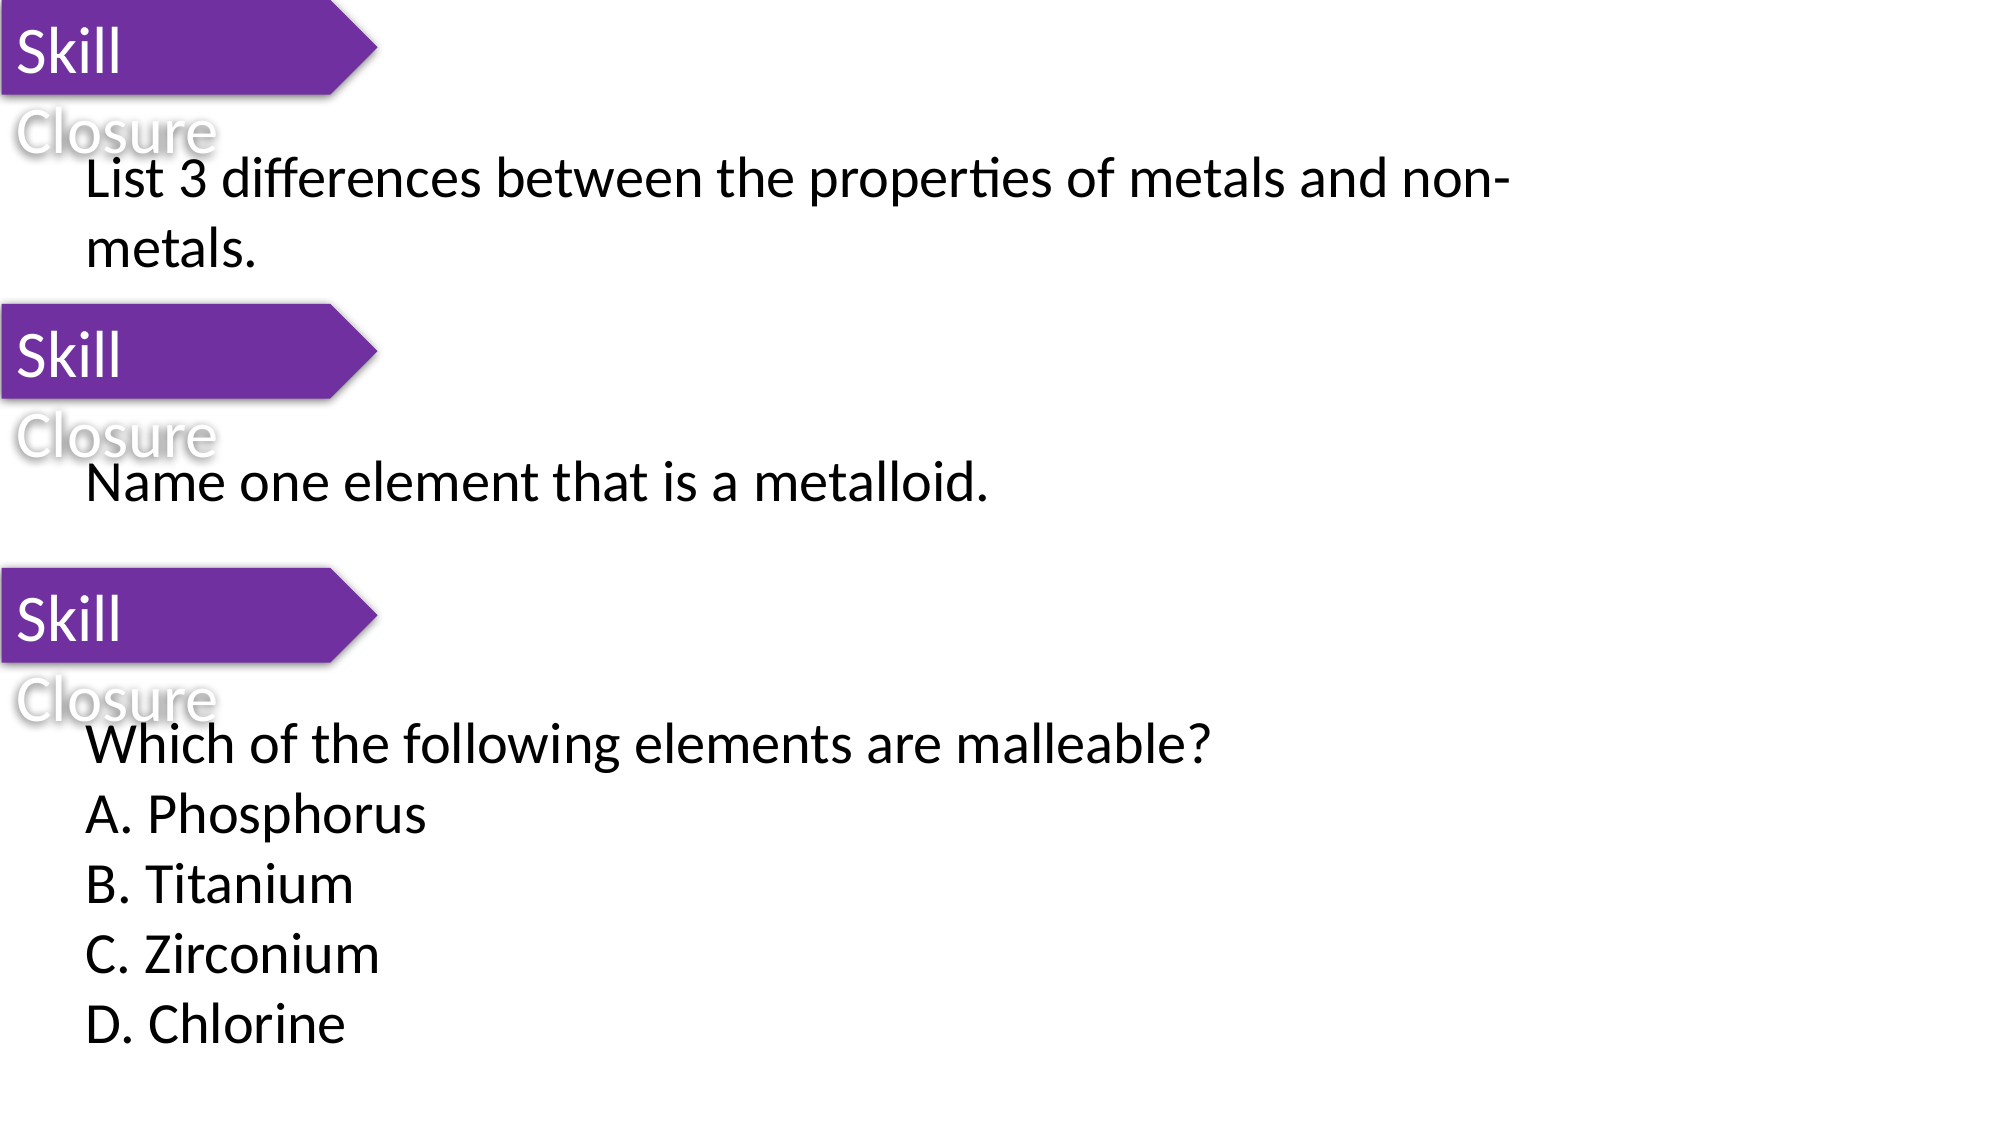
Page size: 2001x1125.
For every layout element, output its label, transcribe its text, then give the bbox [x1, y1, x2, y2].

text_box Name one element that is a metalloid. [70, 435, 1330, 521]
text_box Skill Closure [1, 303, 378, 399]
text_box List 3 differences between the properties of metals and non-metals. [71, 131, 1682, 287]
text_box Skill Closure [1, 0, 378, 95]
text_box Which of the following elements are malleable? A. Phosphorus B. Titanium C. Zirconium D. Chlorine [70, 697, 1330, 1063]
text_box Skill Closure [1, 567, 378, 663]
